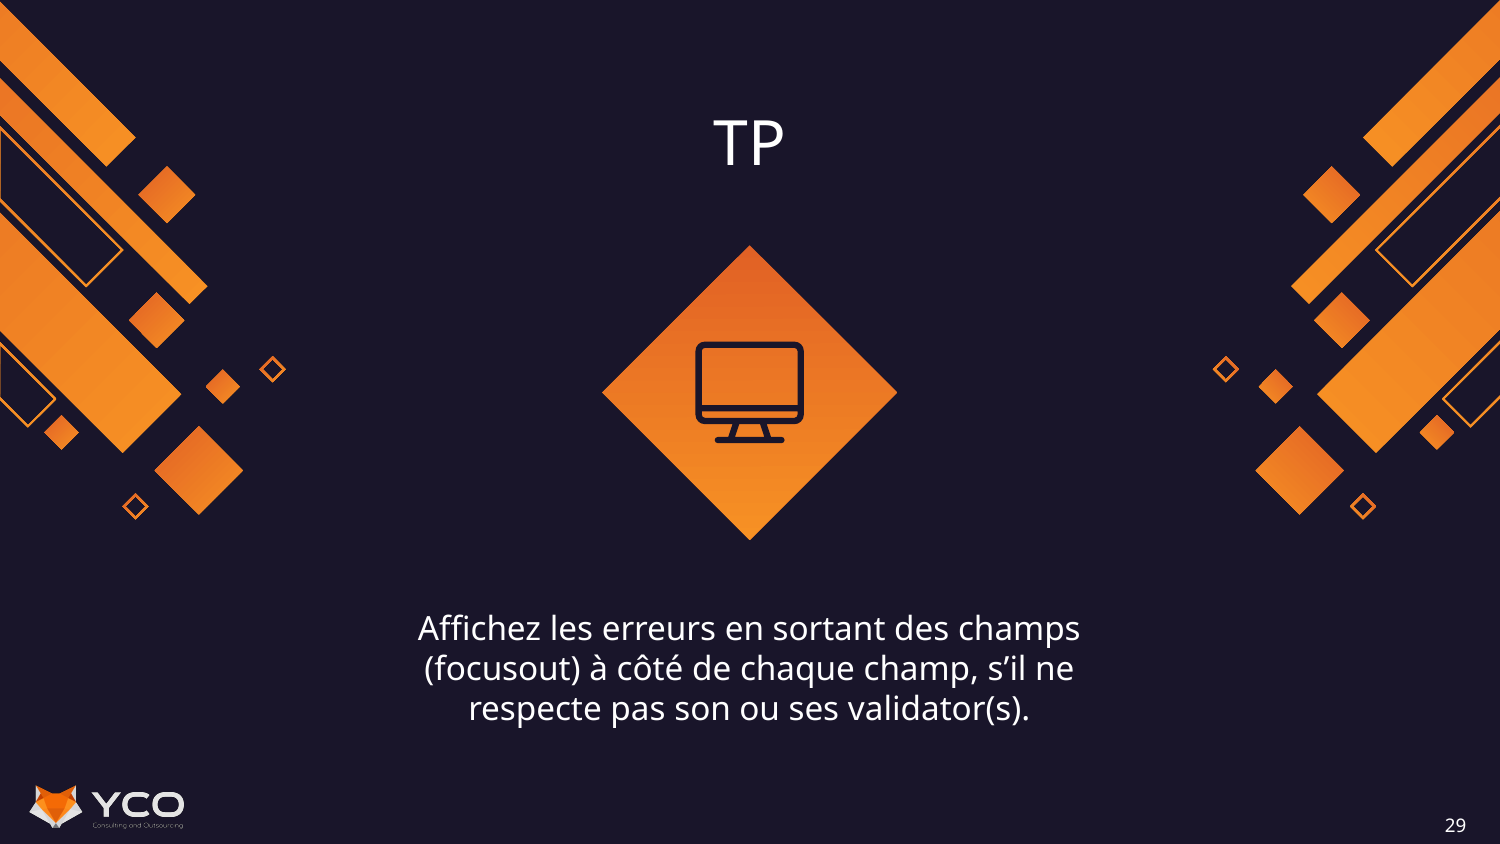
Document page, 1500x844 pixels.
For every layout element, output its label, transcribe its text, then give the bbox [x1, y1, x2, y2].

title TP [356, 68, 1144, 193]
text_box [695, 341, 804, 444]
subtitle Affichez les erreurs en sortant des champs (focusout) à côté de chaque champ, s’il ne respecte pas son ou ses validator(s). [363, 592, 1137, 727]
picture [29, 785, 184, 829]
text_box [602, 245, 897, 540]
